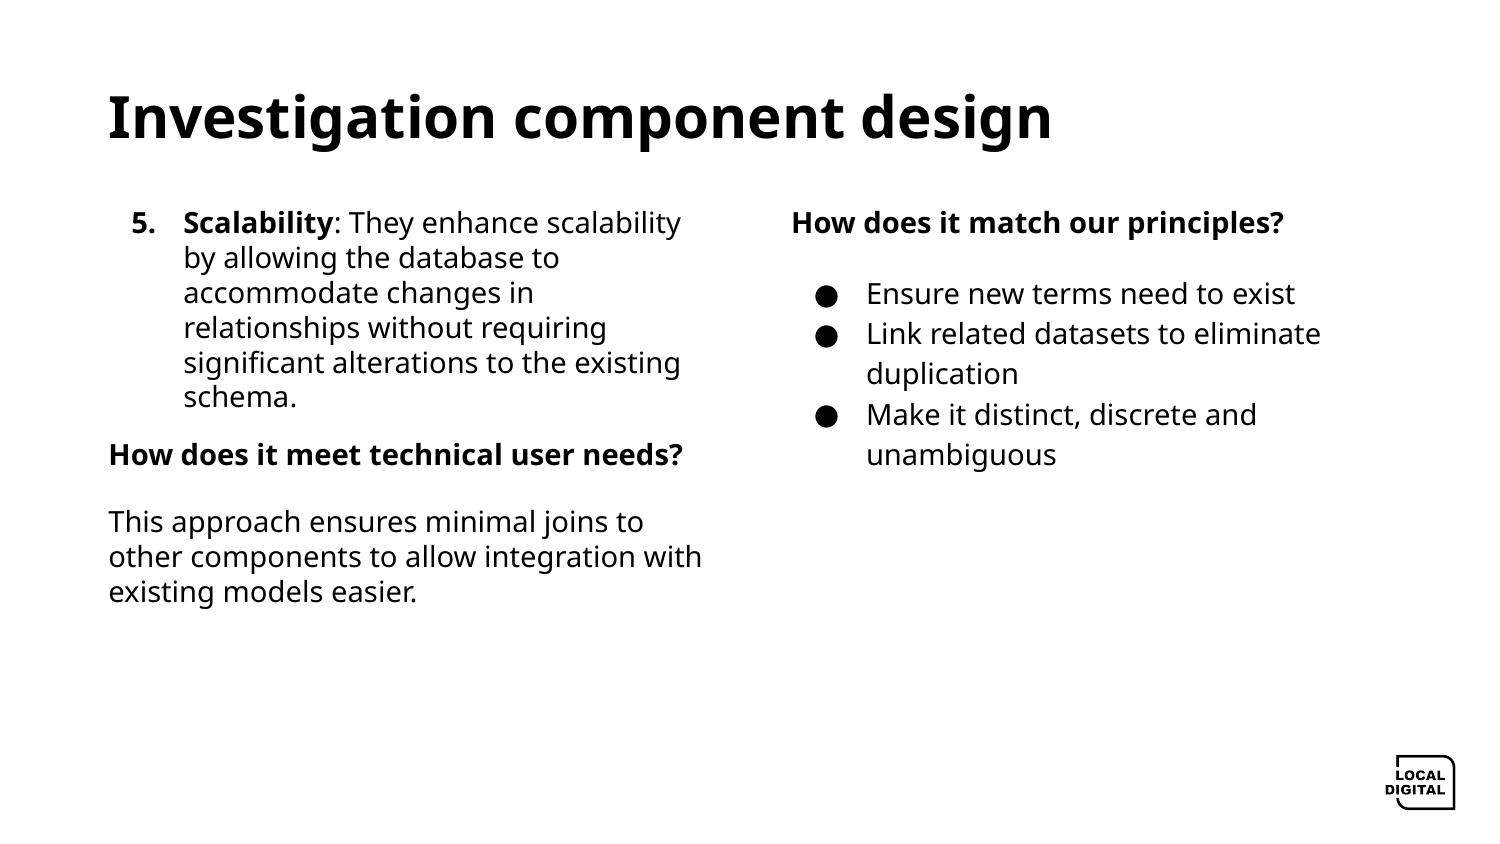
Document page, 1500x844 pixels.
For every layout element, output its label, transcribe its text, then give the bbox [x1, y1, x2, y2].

title Investigation component design [93, 65, 1405, 160]
picture [1372, 744, 1469, 821]
list How does it match our principles? Ensure new terms need to exist Link related datasets to eliminate duplication Make it distinct, discrete and unambiguous [776, 189, 1405, 688]
list Scalability: They enhance scalability by allowing the database to accommodate changes in relationships without requiring significant alterations to the existing schema. How does it meet technical user needs? This approach ensures minimal joins to other components to allow integration with existing models easier. [93, 189, 722, 688]
